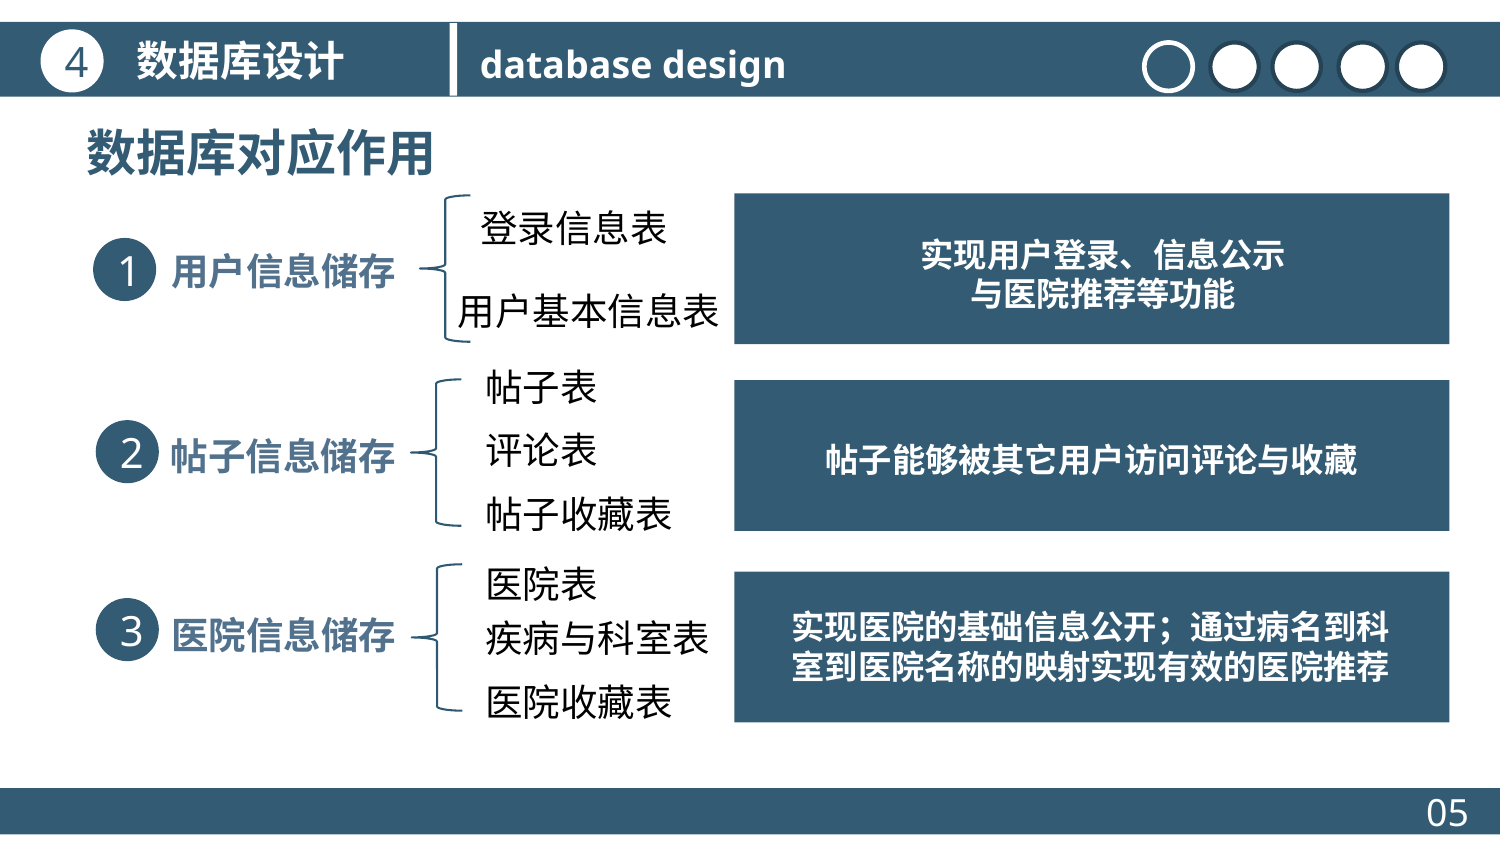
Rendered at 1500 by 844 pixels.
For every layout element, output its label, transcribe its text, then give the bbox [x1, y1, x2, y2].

text_box 数据库对应作用 [72, 114, 604, 190]
text_box 帖子收藏表 [470, 483, 832, 544]
text_box [448, 378, 462, 527]
text_box 登录信息表 [465, 197, 732, 258]
text_box 实现用户登录、信息公示 与医院推荐等功能 [905, 226, 1302, 321]
text_box [444, 194, 471, 280]
text_box 帖子能够被其它用户访问评论与收藏 [810, 431, 1373, 487]
text_box 用户基本信息表 [448, 280, 732, 341]
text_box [0, 781, 1500, 843]
text_box [732, 569, 1451, 724]
text_box [732, 191, 1451, 346]
text_box [732, 378, 1451, 533]
text_box 医院表 [470, 553, 832, 607]
text_box 评论表 [470, 420, 732, 480]
text_box 医院收藏表 [470, 671, 832, 732]
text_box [0, 21, 1500, 98]
text_box 疾病与科室表 [470, 607, 732, 668]
text_box 实现医院的基础信息公开；通过病名到科室到医院名称的映射实现有效的医院推荐 [761, 599, 1421, 694]
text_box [92, 237, 437, 667]
text_box [436, 563, 463, 712]
text_box 帖子表 [470, 357, 832, 417]
